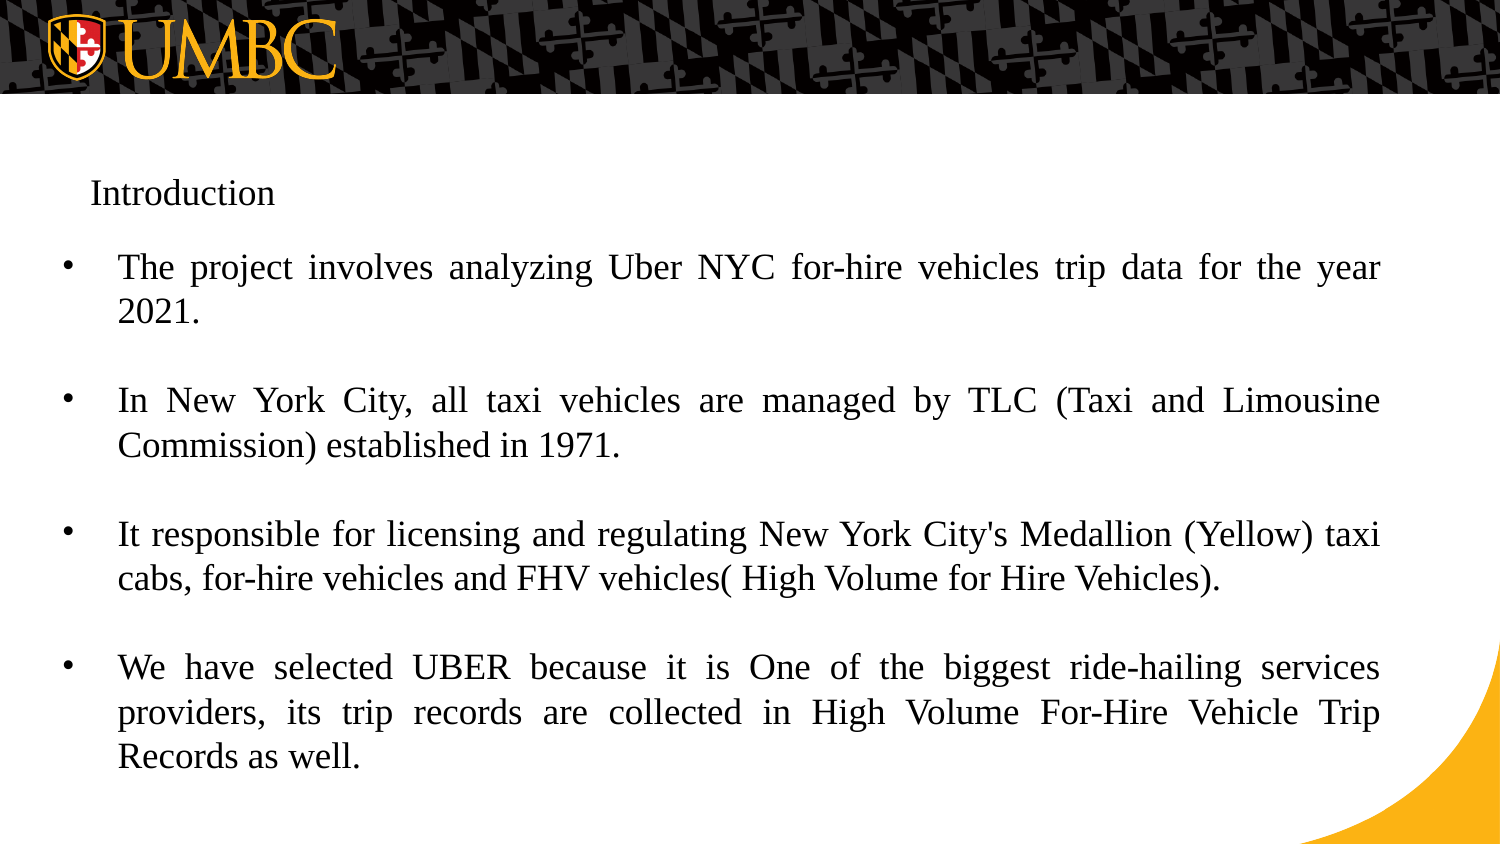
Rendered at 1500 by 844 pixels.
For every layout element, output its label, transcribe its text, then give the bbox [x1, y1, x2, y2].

picture [1299, 639, 1500, 844]
picture [0, 0, 1500, 94]
title Introduction [75, 115, 1425, 221]
list The project involves analyzing Uber NYC for-hire vehicles trip data for the year 2021. In New York City, all taxi vehicles are managed by TLC (Taxi and Limousine Commission) established in 1971. It responsible for licensing and regulating New York City's Medallion (Yellow) taxi cabs, for-hire vehicles and FHV vehicles( High Volume for Hire Vehicles). We have selected UBER because it is One of the biggest ride-hailing services providers, its trip records are collected in High Volume For-Hire Vehicle Trip Records as well. [46, 234, 1397, 787]
